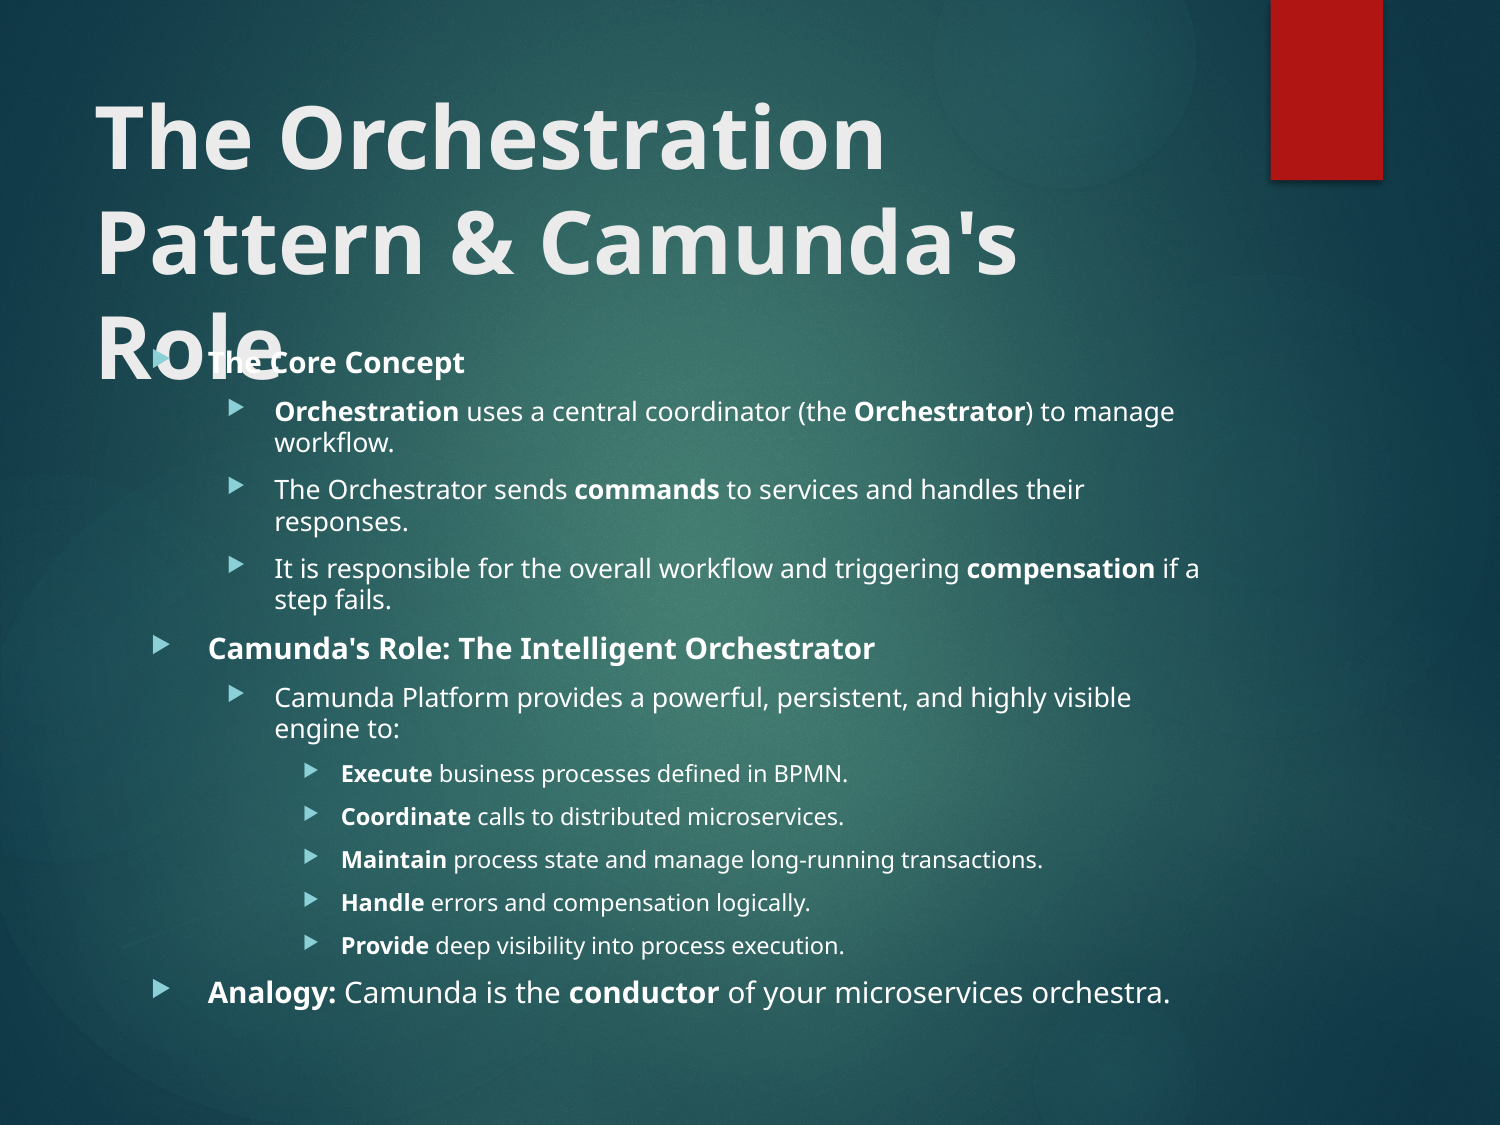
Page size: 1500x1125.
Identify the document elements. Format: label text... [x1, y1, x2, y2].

list The Core Concept Orchestration uses a central coordinator (the Orchestrator) to manage workflow. The Orchestrator sends commands to services and handles their responses. It is responsible for the overall workflow and triggering compensation if a step fails. Camunda's Role: The Intelligent Orchestrator Camunda Platform provides a powerful, persistent, and highly visible engine to: Execute business processes defined in BPMN. Coordinate calls to distributed microservices. Maintain process state and manage long-running transactions. Handle errors and compensation logically. Provide deep visibility into process execution. Analogy: Camunda is the conductor of your microservices orchestra. [135, 336, 1237, 1025]
title The Orchestration Pattern & Camunda's Role [79, 74, 1237, 304]
